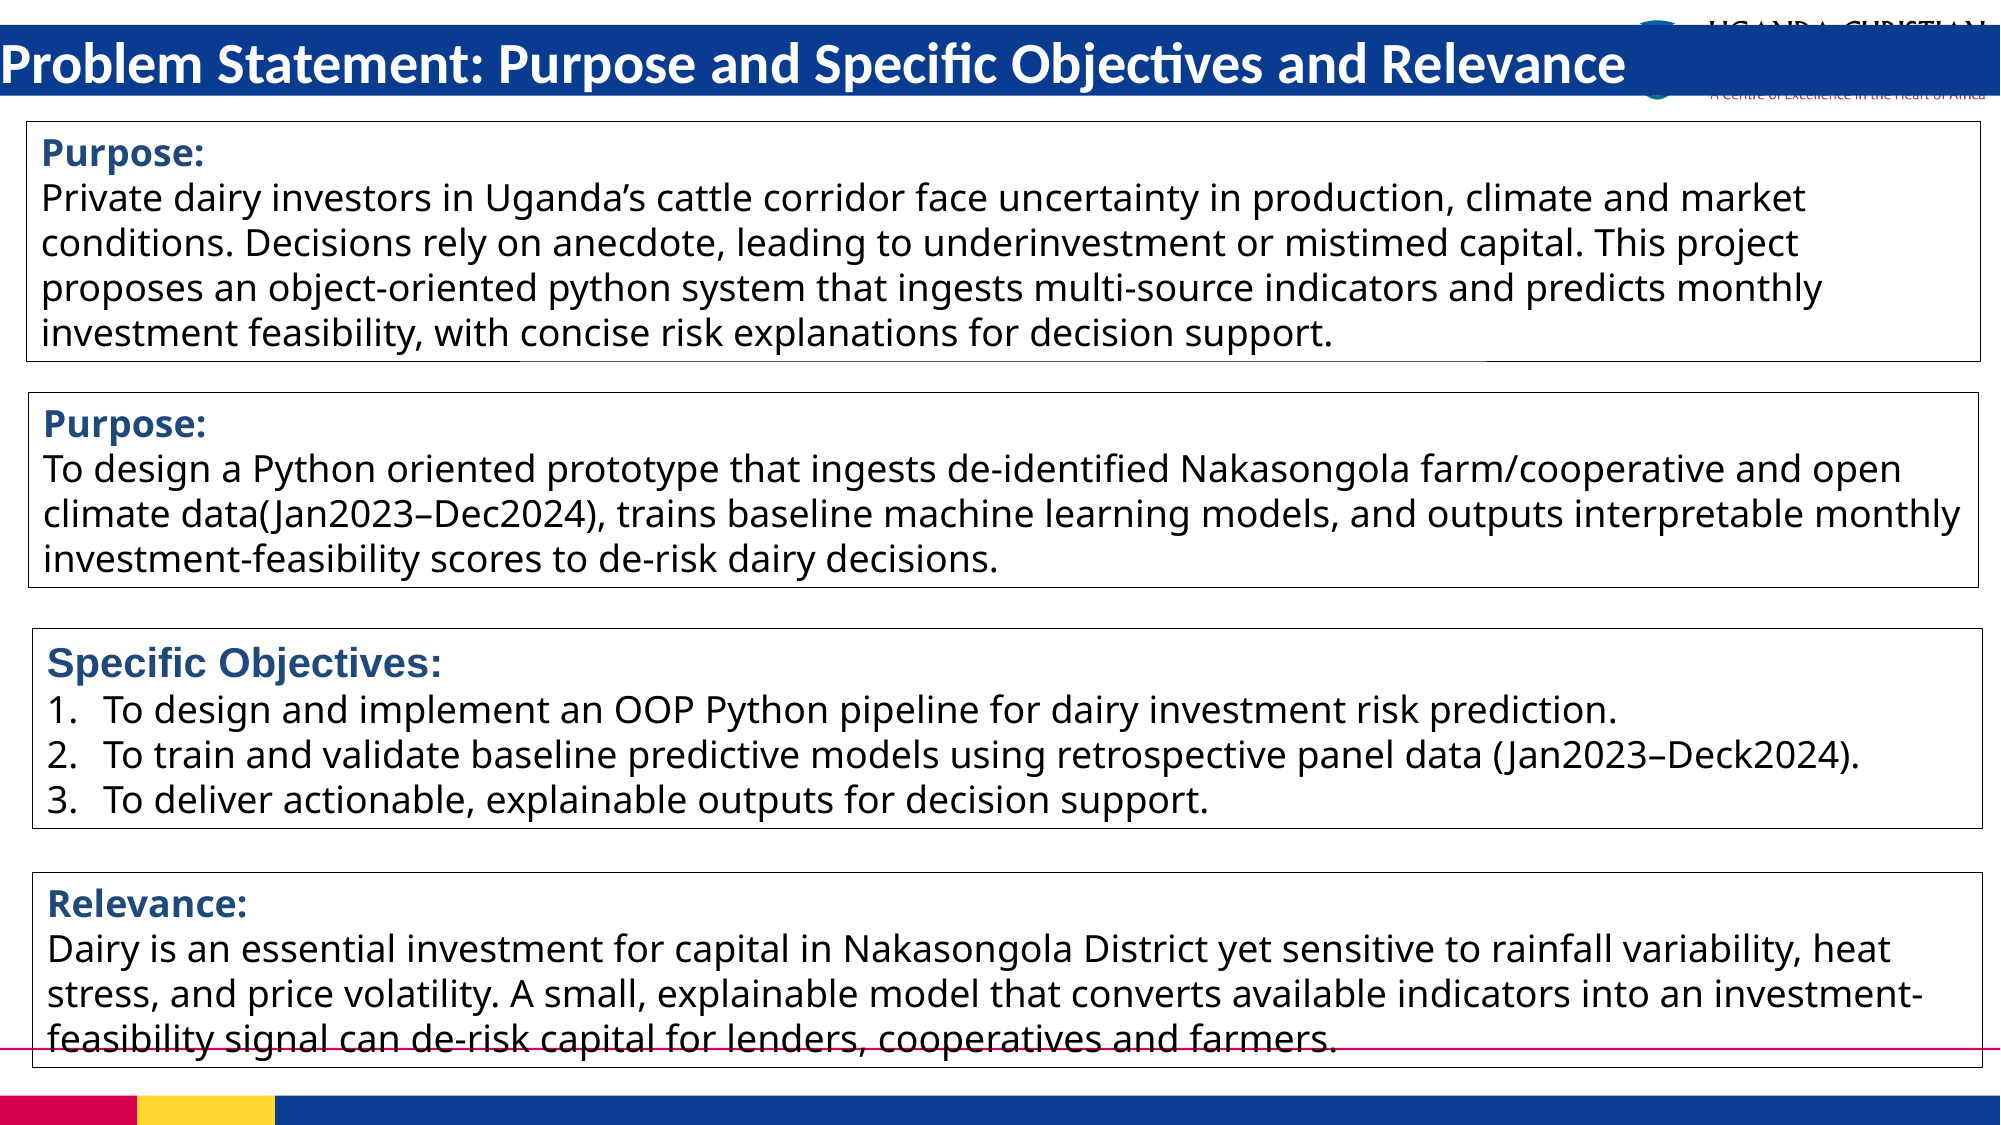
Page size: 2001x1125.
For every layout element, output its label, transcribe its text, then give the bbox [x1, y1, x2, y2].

text_box Purpose: Private dairy investors in Uganda’s cattle corridor face uncertainty in production, climate and market conditions. Decisions rely on anecdote, leading to underinvestment or mistimed capital. This project proposes an object-oriented python system that ingests multi-source indicators and predicts monthly investment feasibility, with concise risk explanations for decision support. [26, 121, 1981, 362]
picture [1621, 20, 1985, 24]
text_box Purpose: To design a Python oriented prototype that ingests de-identified Nakasongola farm/cooperative and open climate data(Jan2023–Dec2024), trains baseline machine learning models, and outputs interpretable monthly investment-feasibility scores to de-risk dairy decisions. [28, 392, 1979, 588]
picture [1621, 96, 1985, 100]
title Problem Statement: Purpose and Specific Objectives and Relevance [0, 24, 2000, 96]
text_box Specific Objectives: To design and implement an OOP Python pipeline for dairy investment risk prediction. To train and validate baseline predictive models using retrospective panel data (Jan2023–Deck2024). To deliver actionable, explainable outputs for decision support. [32, 628, 1983, 829]
text_box Relevance: Dairy is an essential investment for capital in Nakasongola District yet sensitive to rainfall variability, heat stress, and price volatility. A small, explainable model that converts available indicators into an investment-feasibility signal can de-risk capital for lenders, cooperatives and farmers. [32, 872, 1983, 1068]
